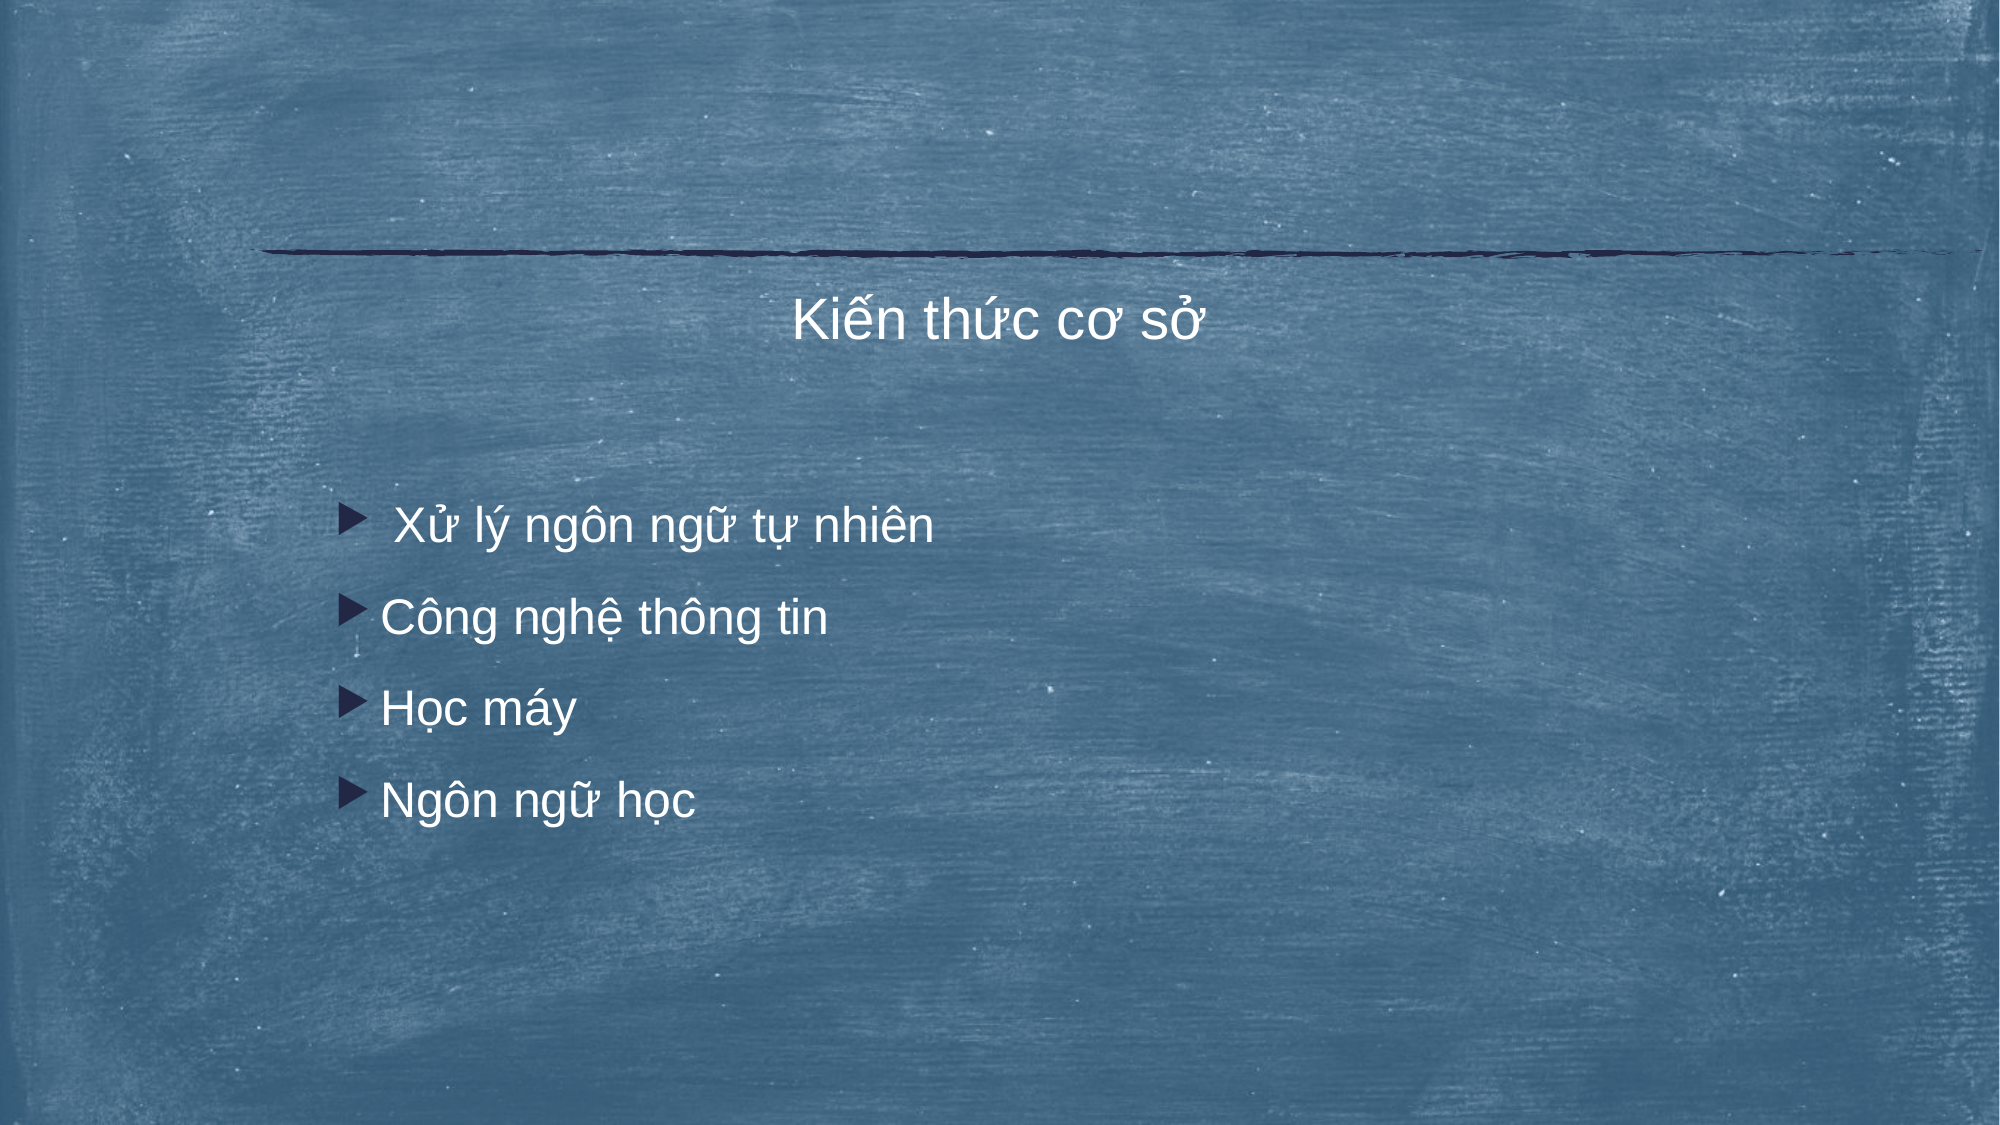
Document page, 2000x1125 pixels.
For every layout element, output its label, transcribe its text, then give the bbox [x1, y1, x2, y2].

list Kiến thức cơ sở [0, 257, 2000, 383]
list Xử lý ngôn ngữ tự nhiên Công nghệ thông tin Học máy Ngôn ngữ học [320, 492, 1045, 868]
